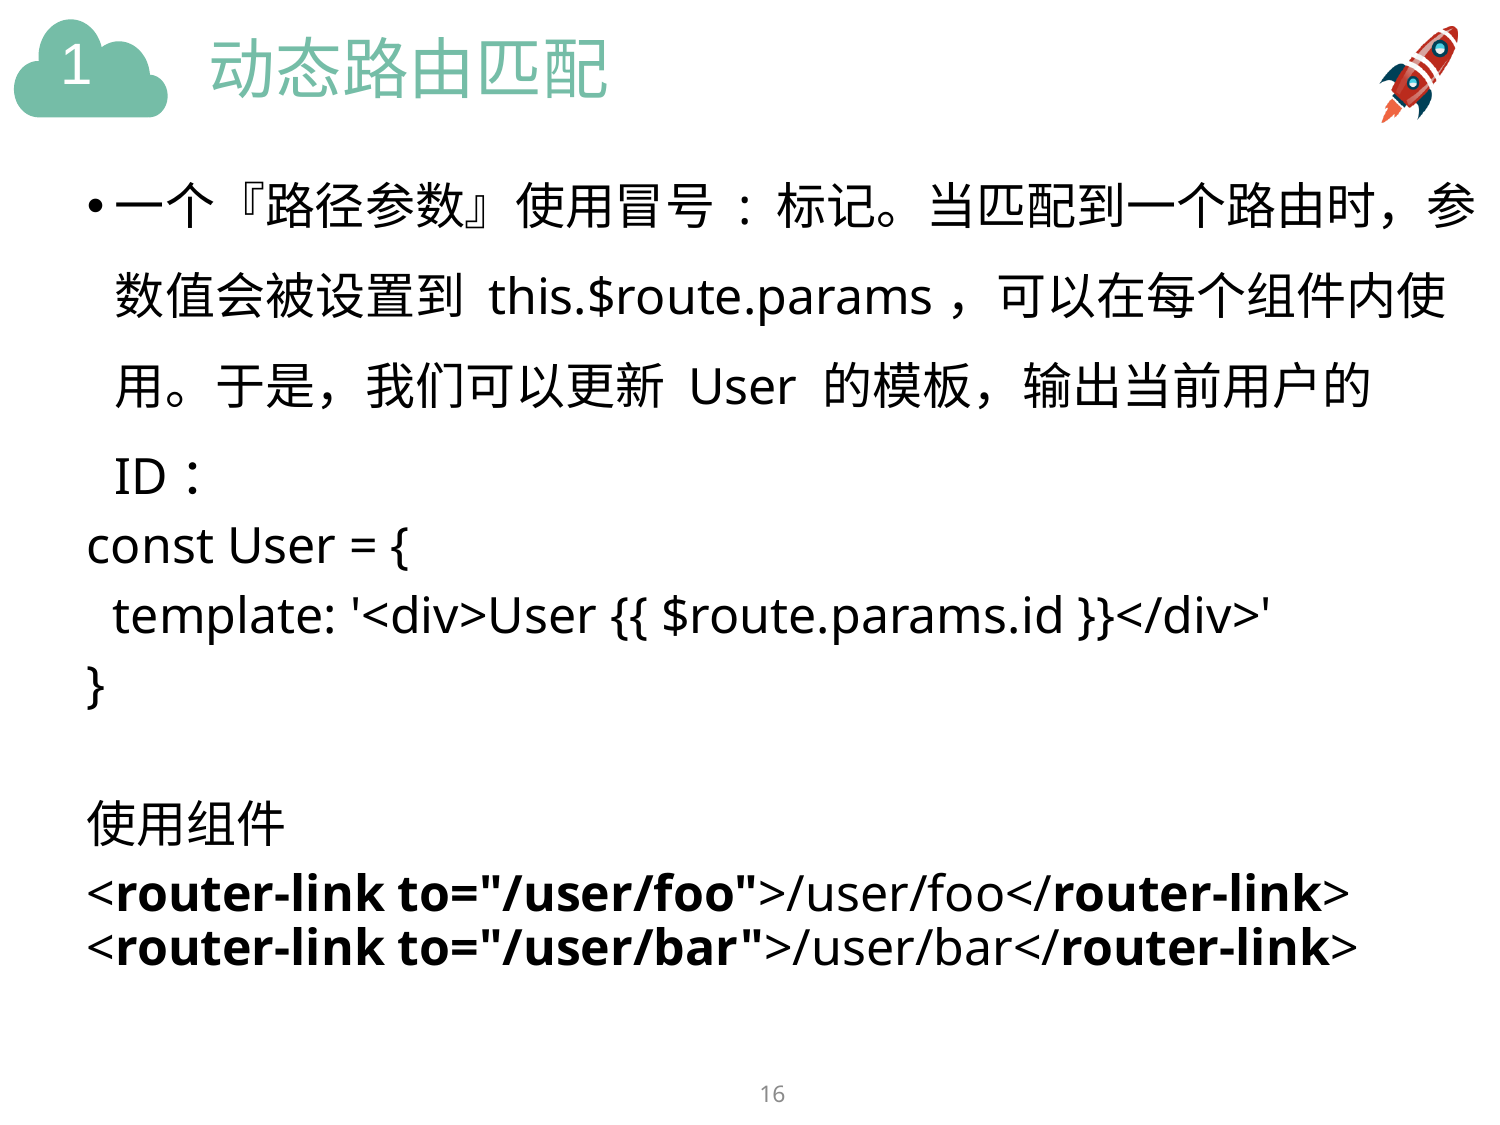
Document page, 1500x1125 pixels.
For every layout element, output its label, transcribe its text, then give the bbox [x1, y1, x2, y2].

list 一个『路径参数』使用冒号 : 标记。当匹配到一个路由时，参数值会被设置到 this.$route.params，可以在每个组件内使用。于是，我们可以更新 User 的模板，输出当前用户的 ID： const User = { template: '<div>User {{ $route.params.id }}</div>' } 使用组件 <router-link to="/user/foo">/user/foo</router-link> <router-link to="/user/bar">/user/bar</router-link> [71, 137, 1500, 1066]
picture [1379, 26, 1458, 123]
title 动态路由匹配 [193, 17, 1355, 127]
slide_number 16 [712, 1066, 833, 1125]
